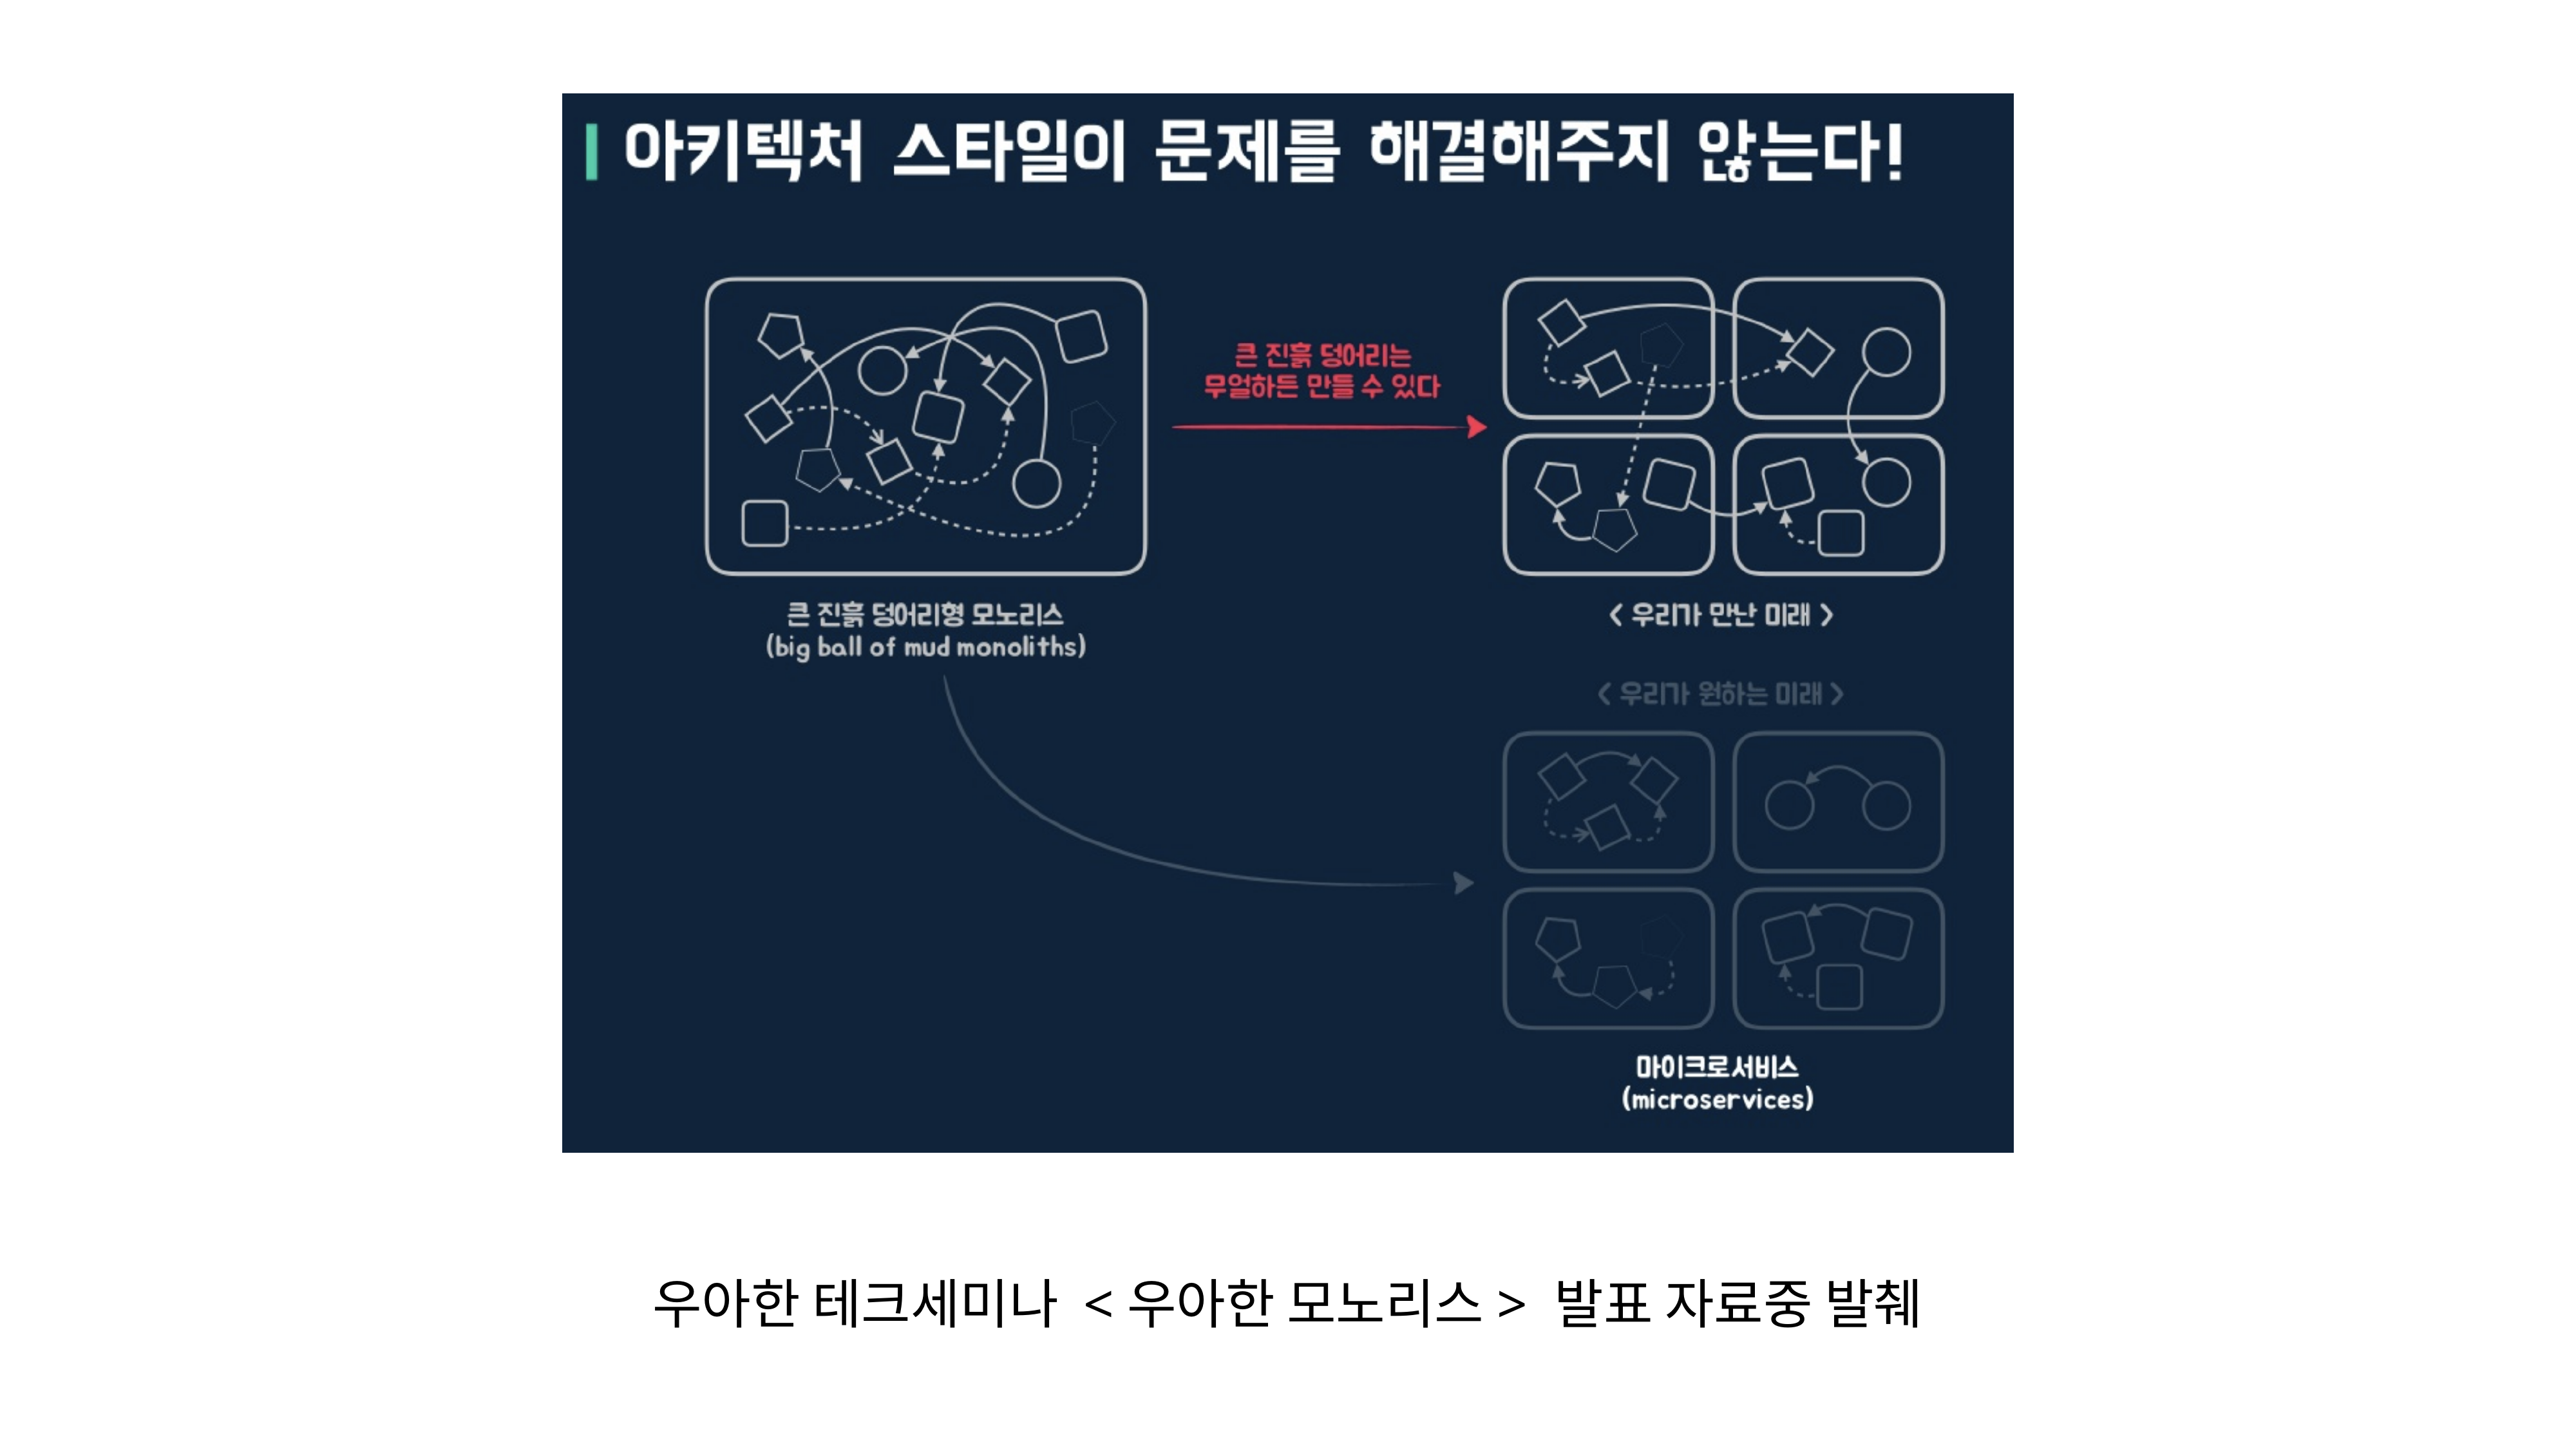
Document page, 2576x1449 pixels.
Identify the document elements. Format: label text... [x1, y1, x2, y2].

text_box 우아한 테크세미나 <우아한 모노리스> 발표 자료중 발췌 [647, 1264, 1929, 1340]
picture [562, 93, 2014, 1153]
